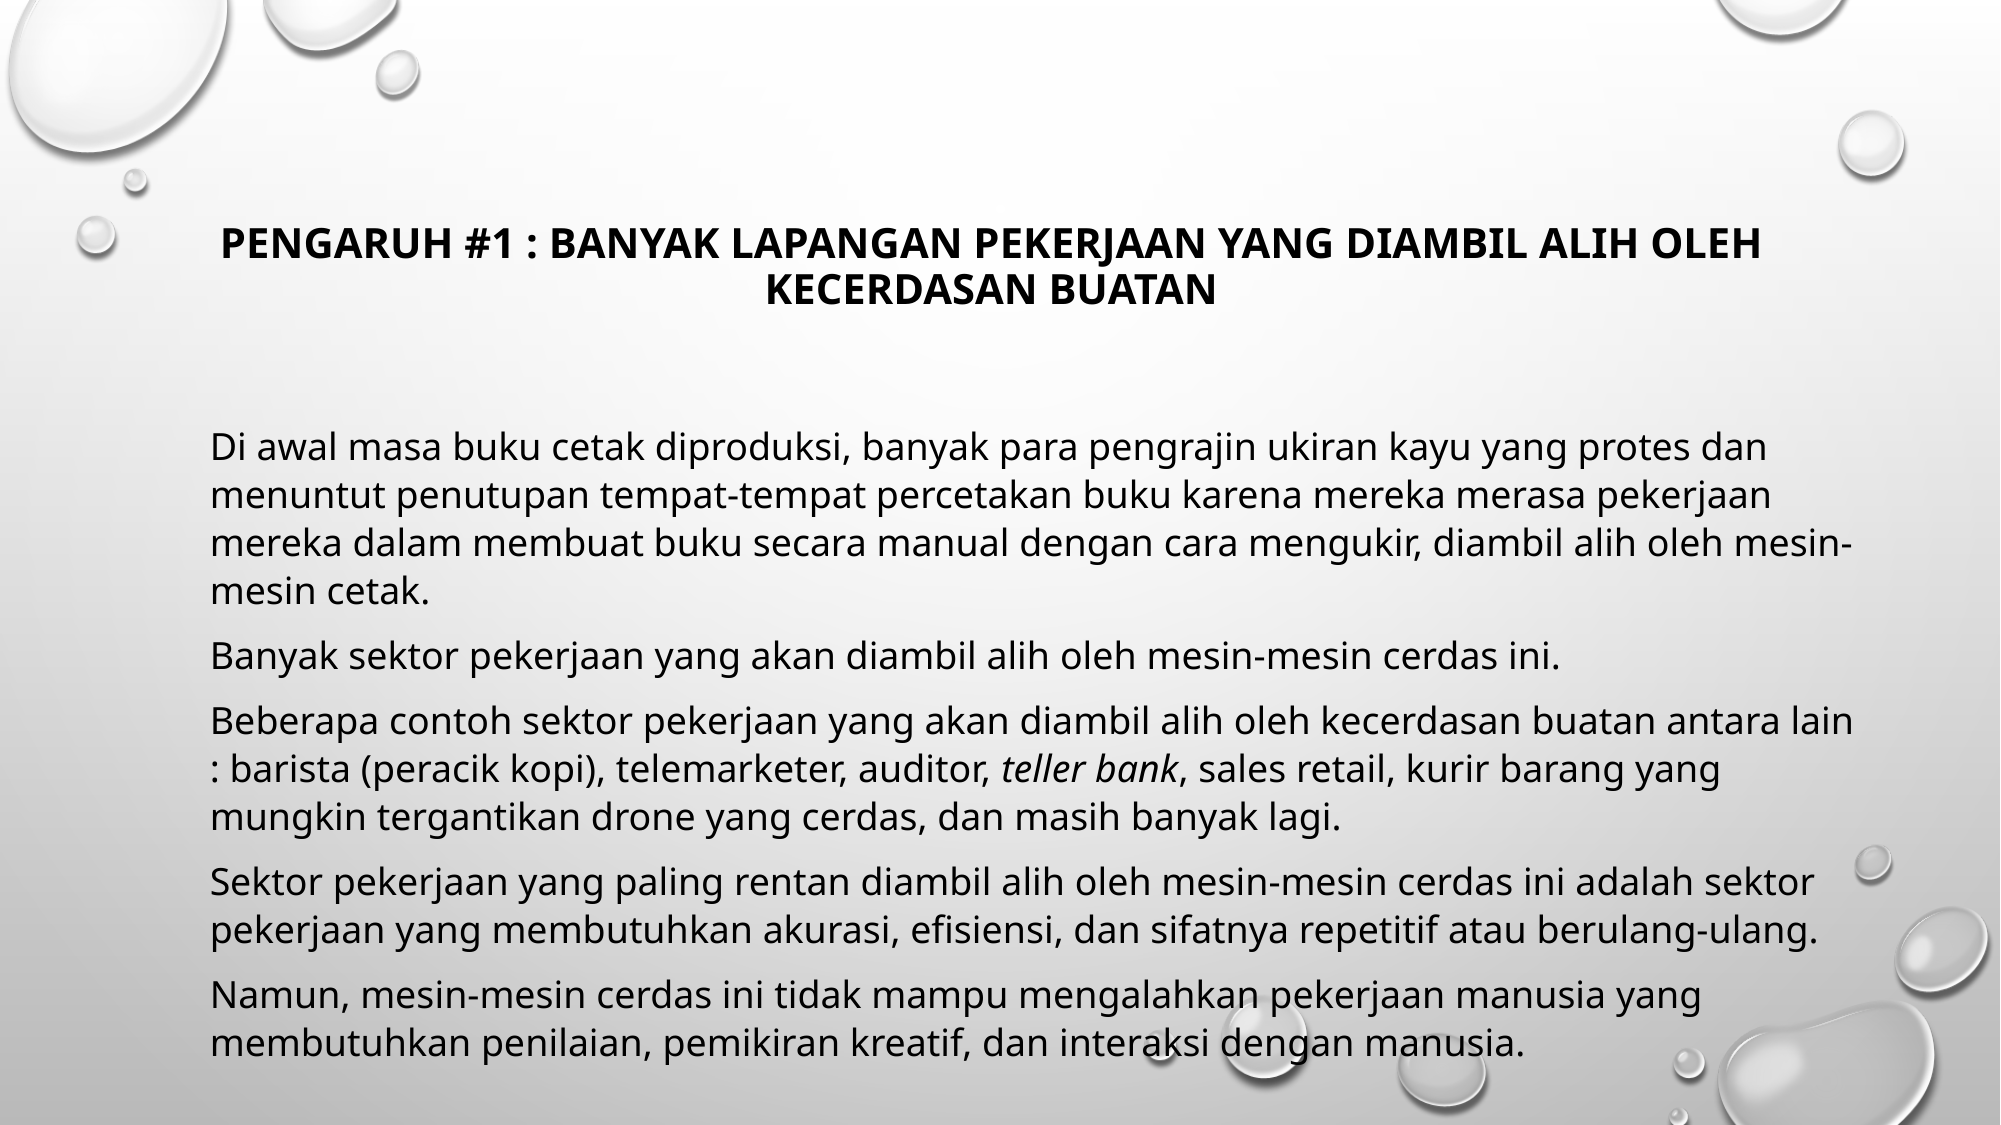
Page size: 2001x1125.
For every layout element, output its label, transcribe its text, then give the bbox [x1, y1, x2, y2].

title Pengaruh #1 : Banyak Lapangan Pekerjaan Yang Diambil Alih Oleh Kecerdasan Buatan [195, 161, 1788, 375]
picture [0, 0, 2000, 1125]
text_box Di awal masa buku cetak diproduksi, banyak para pengrajin ukiran kayu yang protes dan menuntut penutupan tempat-tempat percetakan buku karena mereka merasa pekerjaan mereka dalam membuat buku secara manual dengan cara mengukir, diambil alih oleh mesin-mesin cetak. Banyak sektor pekerjaan yang akan diambil alih oleh mesin-mesin cerdas ini. Beberapa contoh sektor pekerjaan yang akan diambil alih oleh kecerdasan buatan antara lain : barista (peracik kopi), telemarketer, auditor, teller bank, sales retail, kurir barang yang mungkin tergantikan drone yang cerdas, dan masih banyak lagi. Sektor pekerjaan yang paling rentan diambil alih oleh mesin-mesin cerdas ini adalah sektor pekerjaan yang membutuhkan akurasi, efisiensi, dan sifatnya repetitif atau berulang-ulang. Namun, mesin-mesin cerdas ini tidak mampu mengalahkan pekerjaan manusia yang membutuhkan penilaian, pemikiran kreatif, dan interaksi dengan manusia. [194, 412, 1875, 1072]
